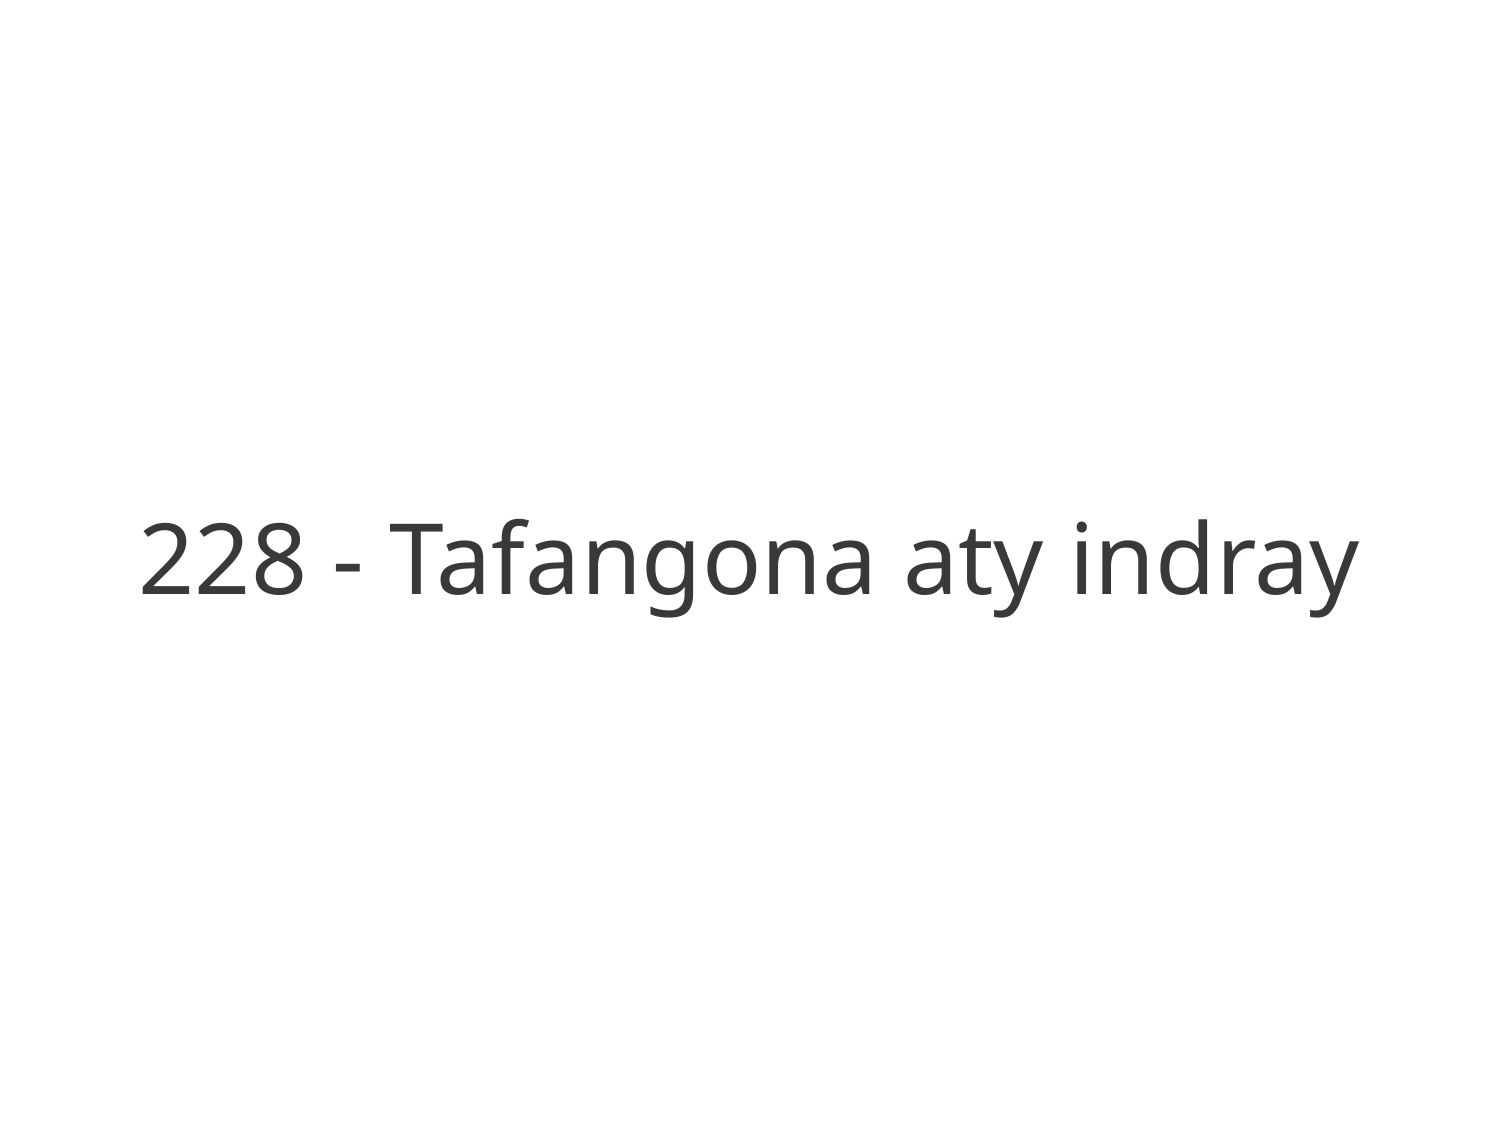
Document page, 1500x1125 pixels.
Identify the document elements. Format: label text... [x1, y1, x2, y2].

title 228 - Tafangona aty indray [103, 453, 1397, 672]
